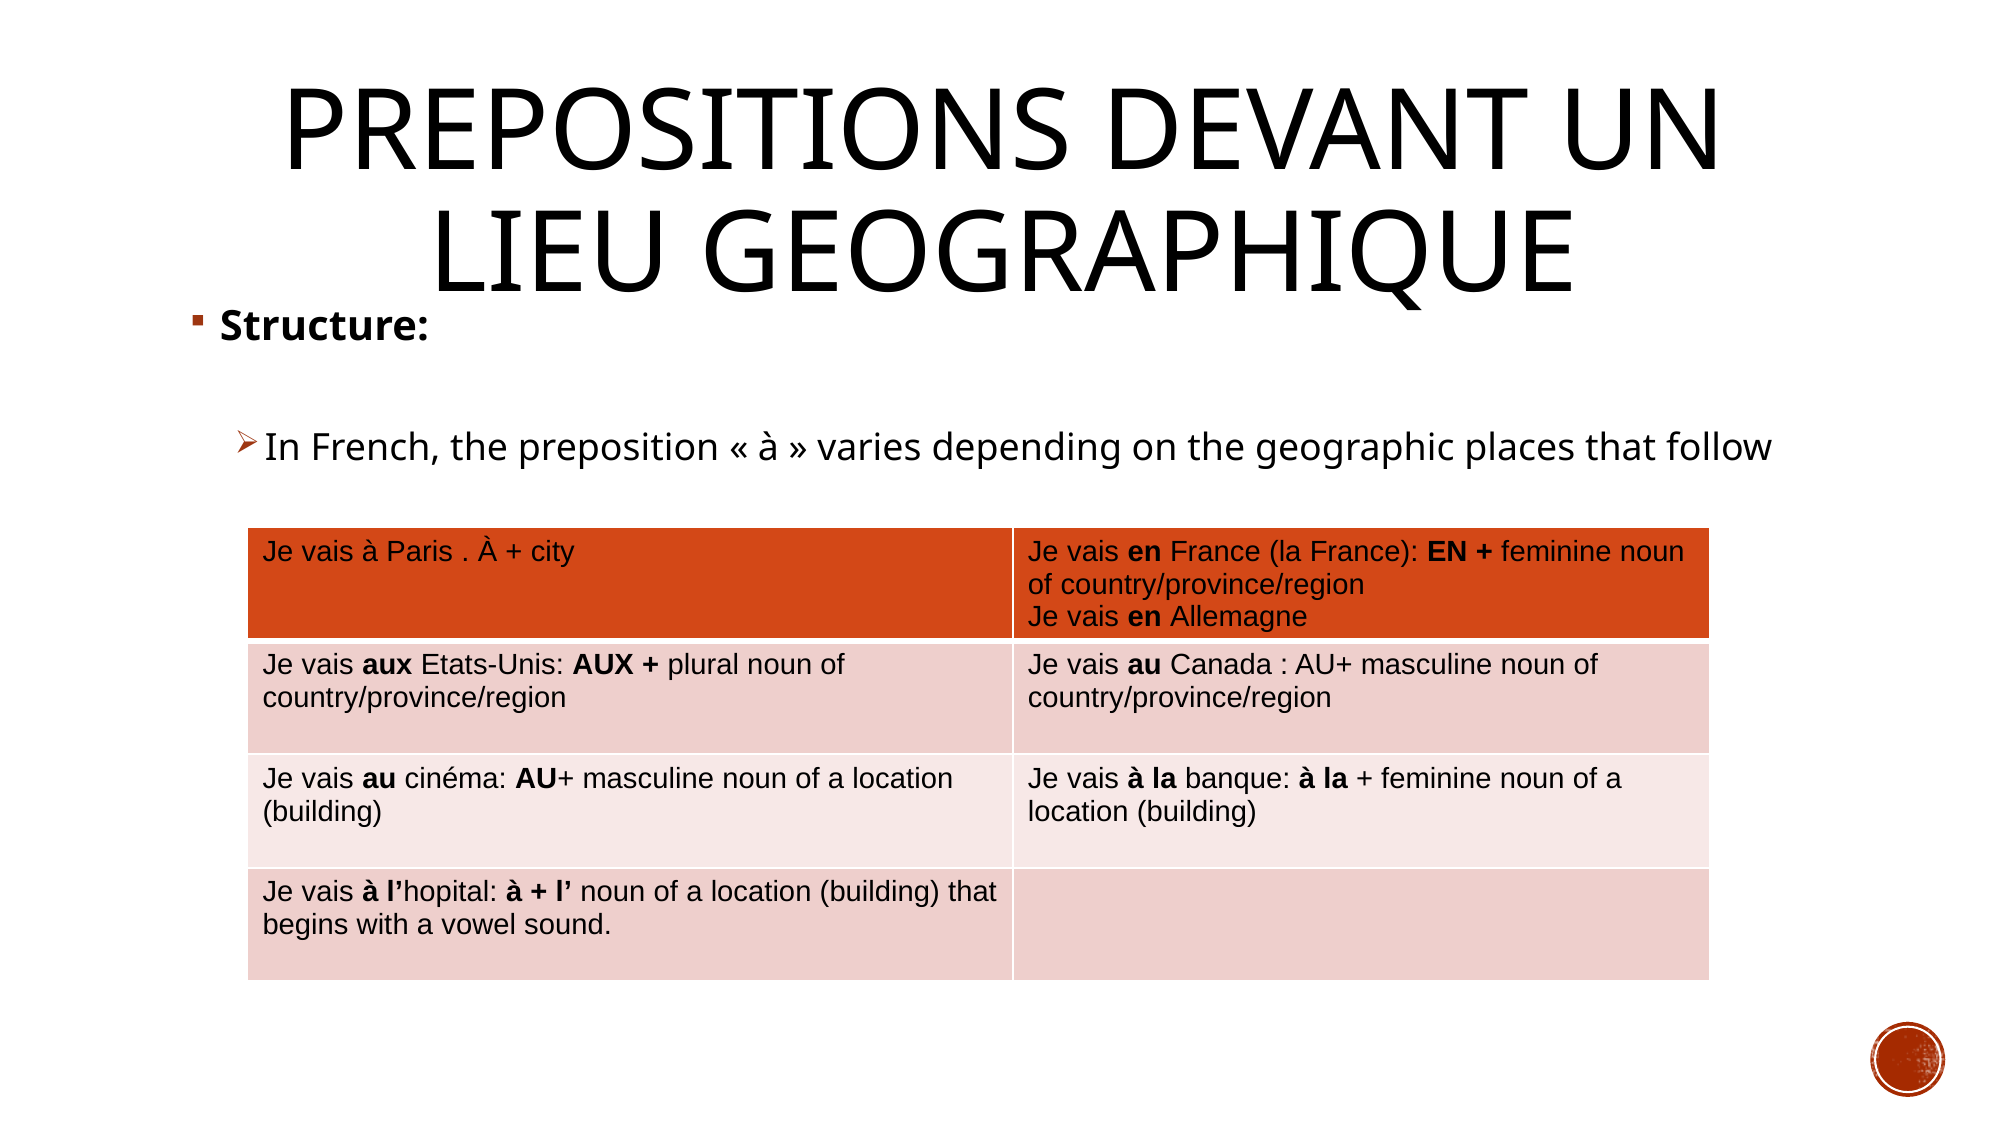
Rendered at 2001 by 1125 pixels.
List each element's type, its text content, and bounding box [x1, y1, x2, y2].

table_cell Je vais à la banque: à la + feminine noun of a location (building) [1014, 755, 1709, 867]
table_header Je vais à Paris . À + city [248, 528, 1012, 638]
table_cell Je vais aux Etats-Unis: AUX + plural noun of country/province/region [248, 644, 1012, 753]
table_cell Je vais au Canada : AU+ masculine noun of country/province/region [1014, 644, 1709, 753]
table_cell Je vais à l’hopital: à + l’ noun of a location (building) that begins with a vowel sound. [248, 869, 1012, 980]
title Prepositions devant un lieu geographique [178, 62, 1829, 326]
table_cell Je vais au cinéma: AU+ masculine noun of a location (building) [248, 755, 1012, 867]
list Structure: In French, the preposition « à » varies depending on the geographic places that follow [174, 297, 1825, 641]
table_header Je vais en France (la France): EN + feminine noun of country/province/region Je vais en Allemagne [1014, 528, 1709, 638]
table_cell [1014, 869, 1709, 980]
